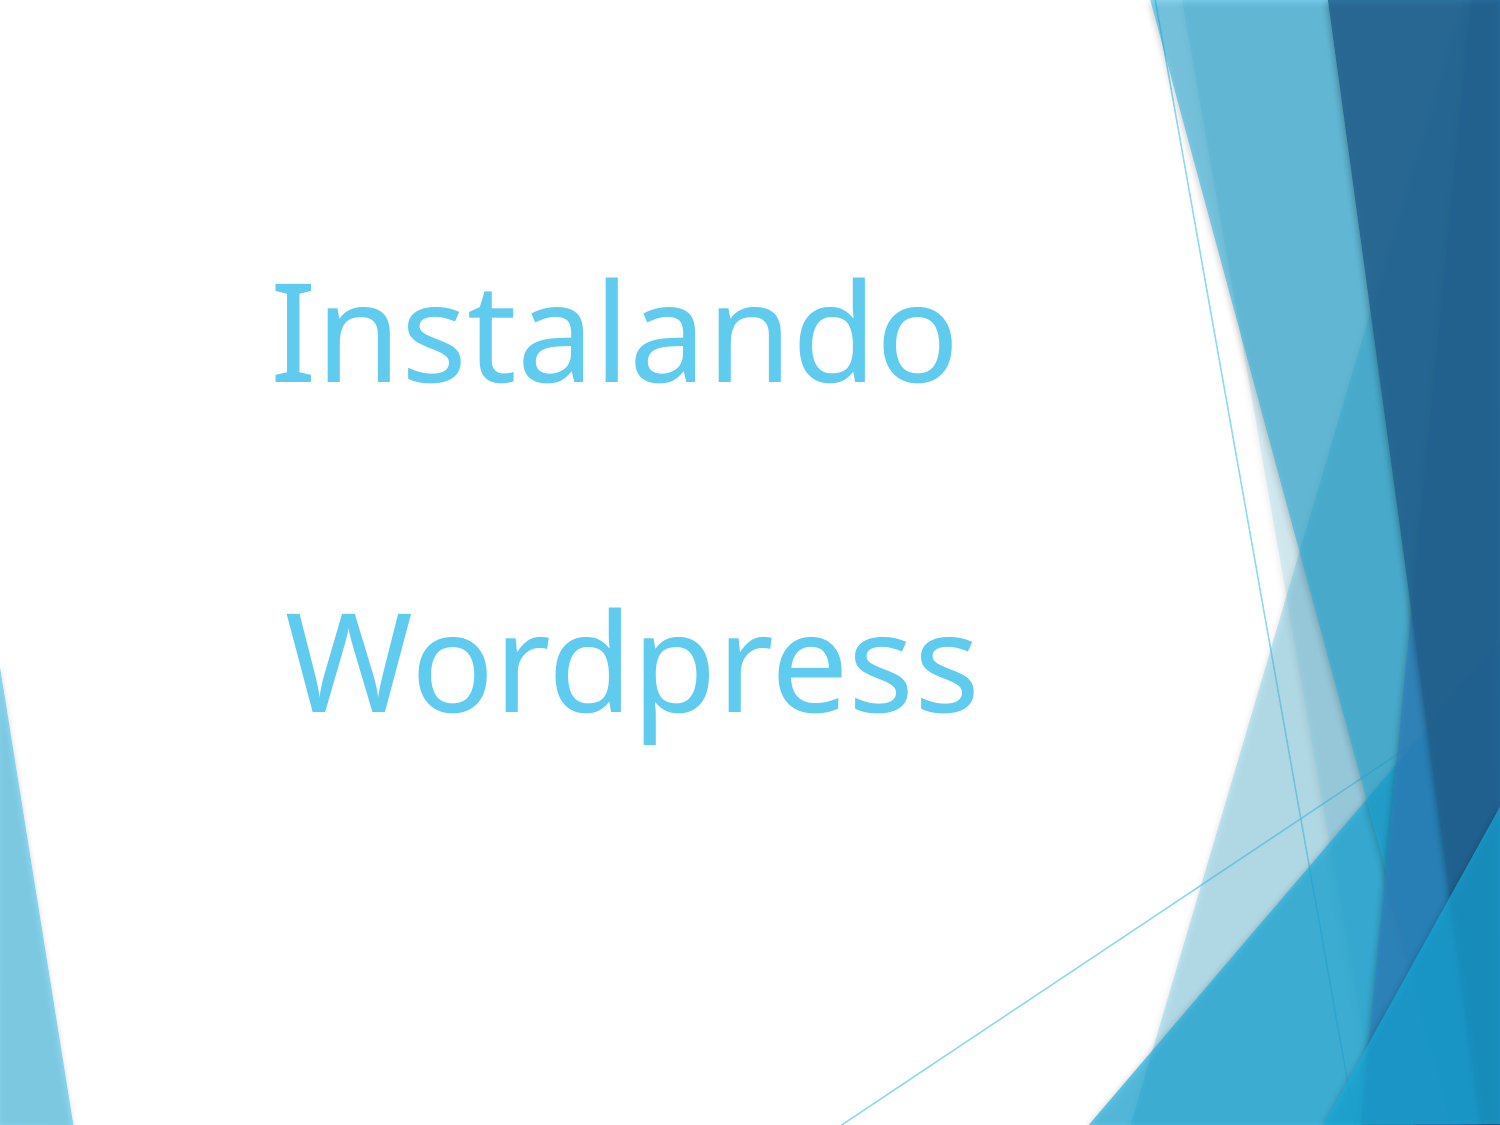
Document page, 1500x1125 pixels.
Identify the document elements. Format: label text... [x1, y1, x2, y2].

title Instalando Wordpress [112, 237, 1154, 838]
